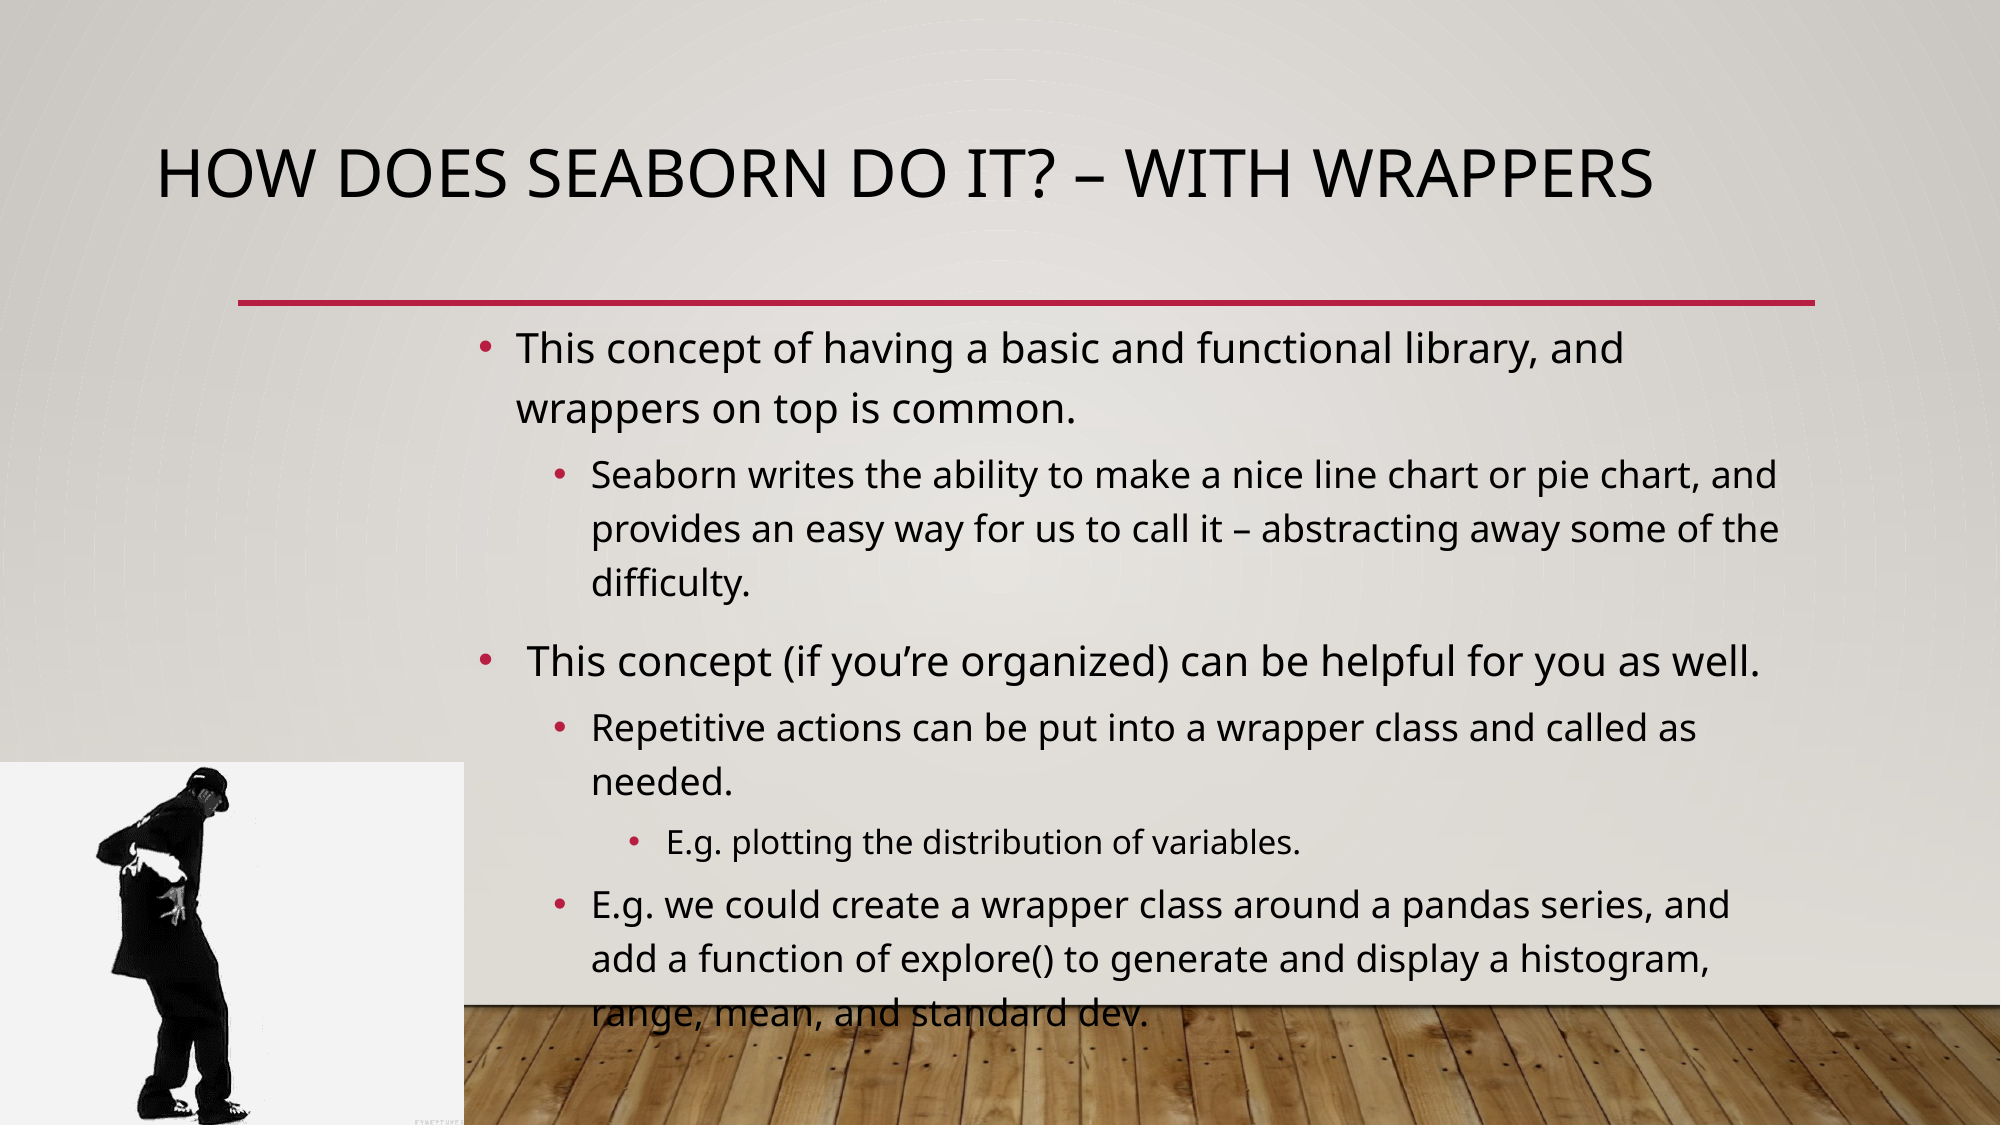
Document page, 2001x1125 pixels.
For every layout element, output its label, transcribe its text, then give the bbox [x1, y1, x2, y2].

title How does Seaborn do it? – With Wrappers [140, 131, 1814, 305]
list This concept of having a basic and functional library, and wrappers on top is common. Seaborn writes the ability to make a nice line chart or pie chart, and provides an easy way for us to call it – abstracting away some of the difficulty. This concept (if you’re organized) can be helpful for you as well. Repetitive actions can be put into a wrapper class and called as needed. E.g. plotting the distribution of variables. E.g. we could create a wrapper class around a pandas series, and add a function of explore() to generate and display a histogram, range, mean, and standard dev. [463, 304, 1814, 993]
picture [0, 761, 2000, 1125]
